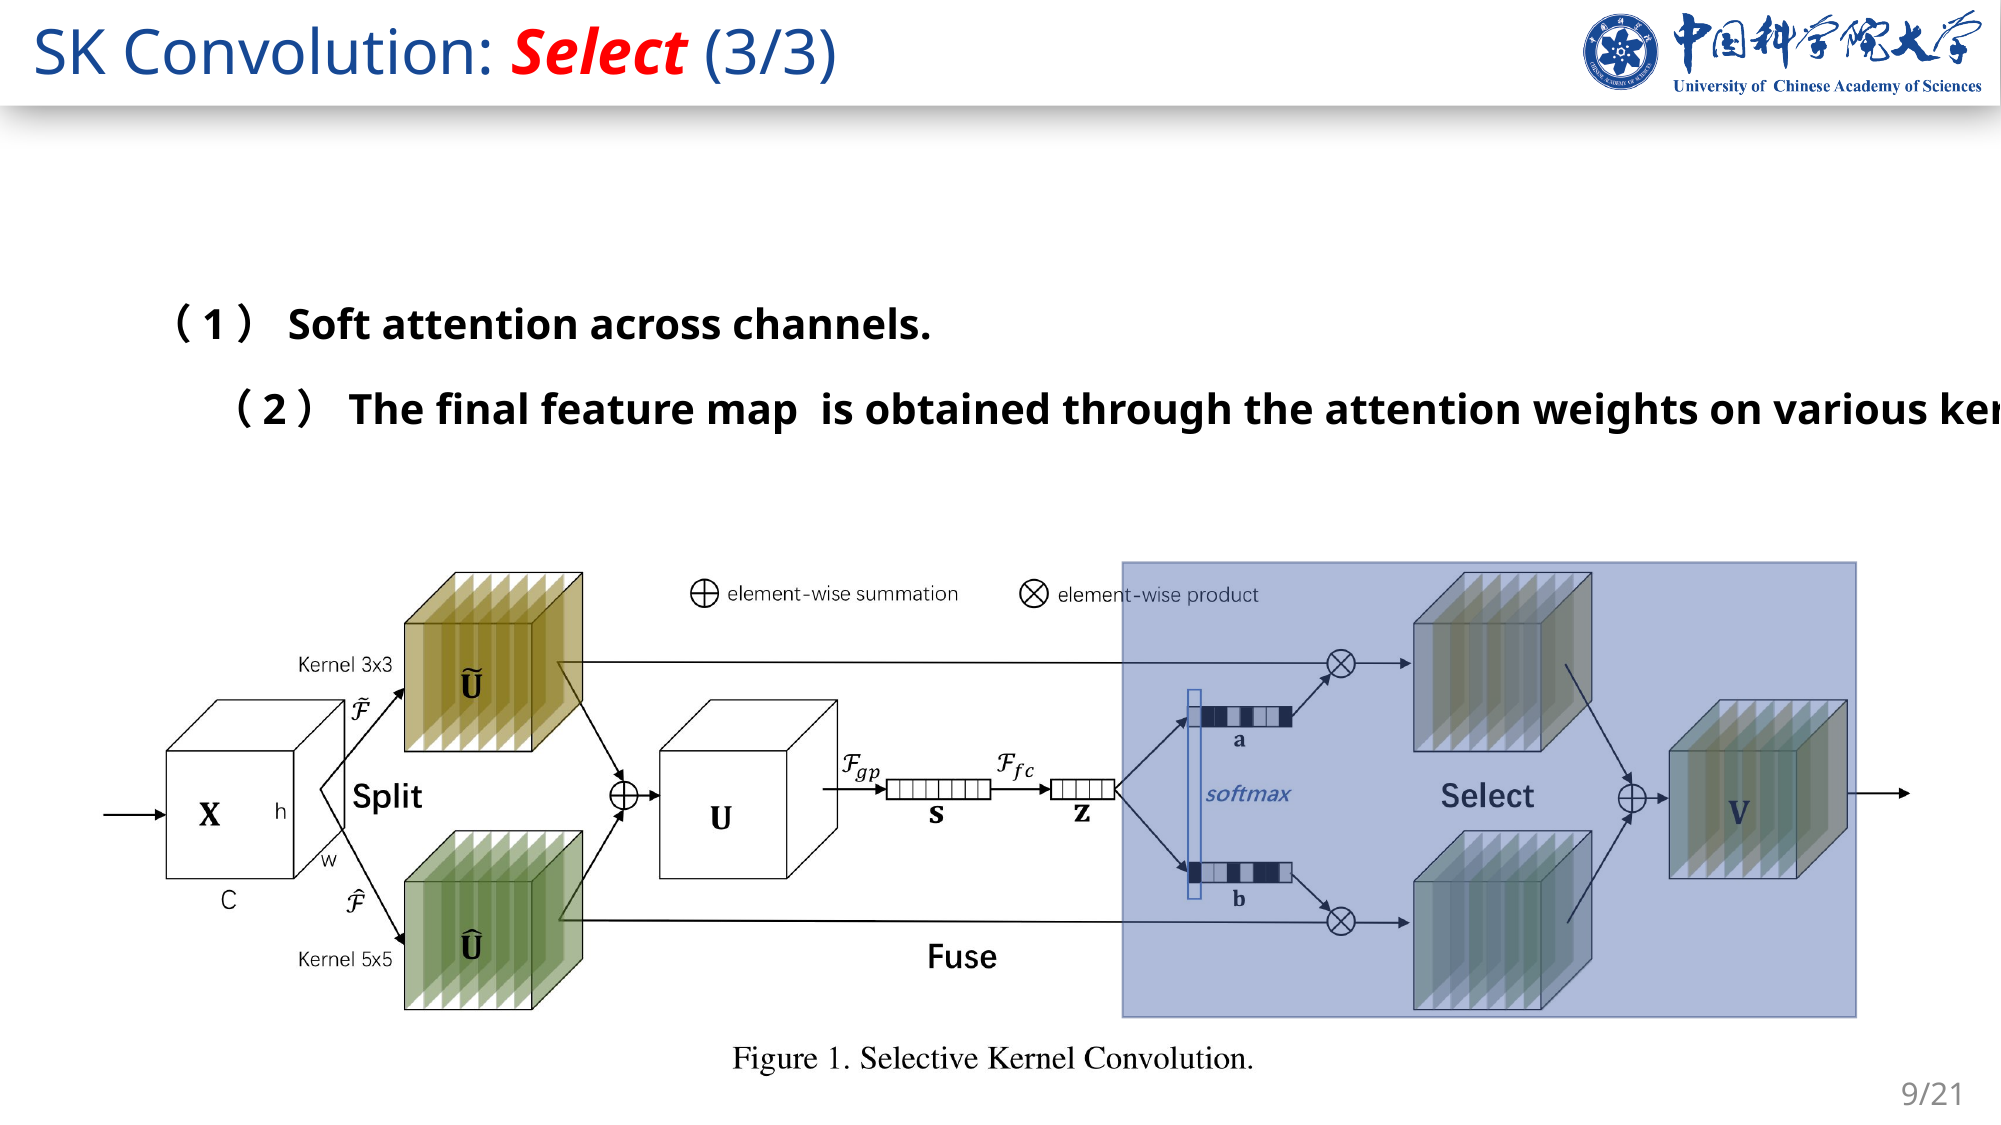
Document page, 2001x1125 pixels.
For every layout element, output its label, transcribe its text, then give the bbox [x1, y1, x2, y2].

picture [1583, 10, 1982, 95]
text_box （1）Soft attention across channels. [135, 290, 947, 355]
slide_number 9/21 [1531, 1096, 1982, 1125]
picture [0, 509, 2000, 1096]
text_box （2）The final feature map ​ is obtained through the attention weights on various kernels. [196, 375, 2000, 440]
title SK Convolution: Select (3/3) [18, 1, 1384, 108]
